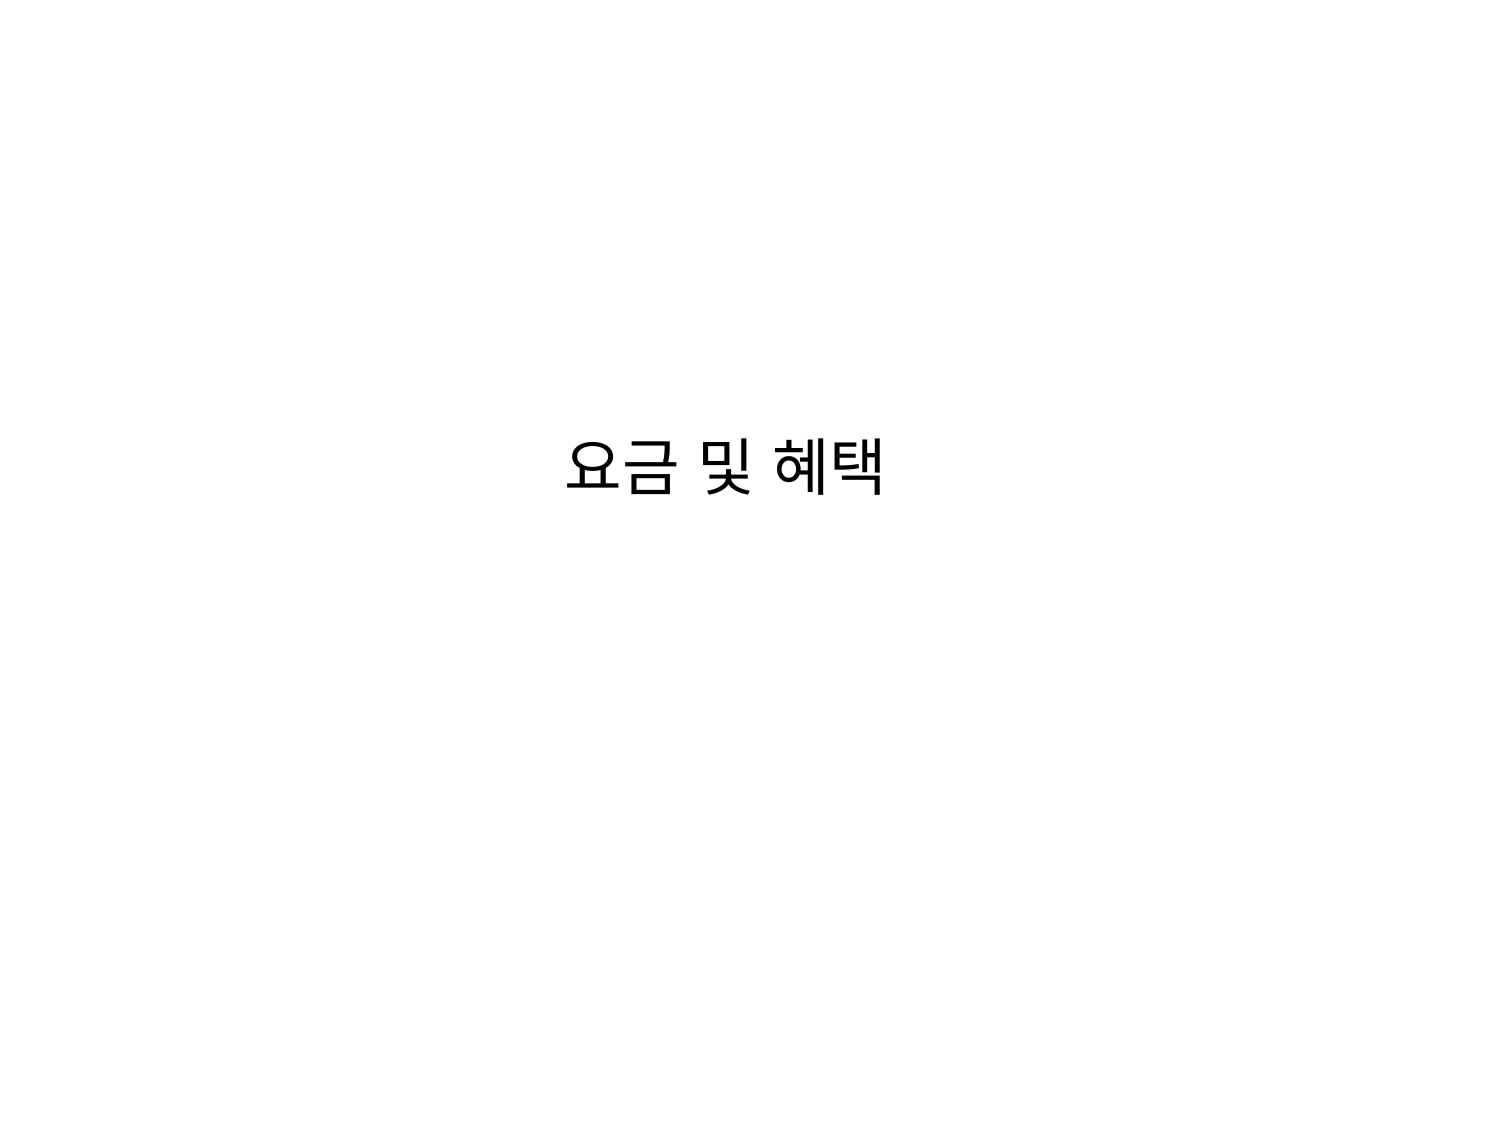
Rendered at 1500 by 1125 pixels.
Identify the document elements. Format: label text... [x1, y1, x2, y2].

text_box 요금 및 혜택 [253, 420, 1199, 511]
